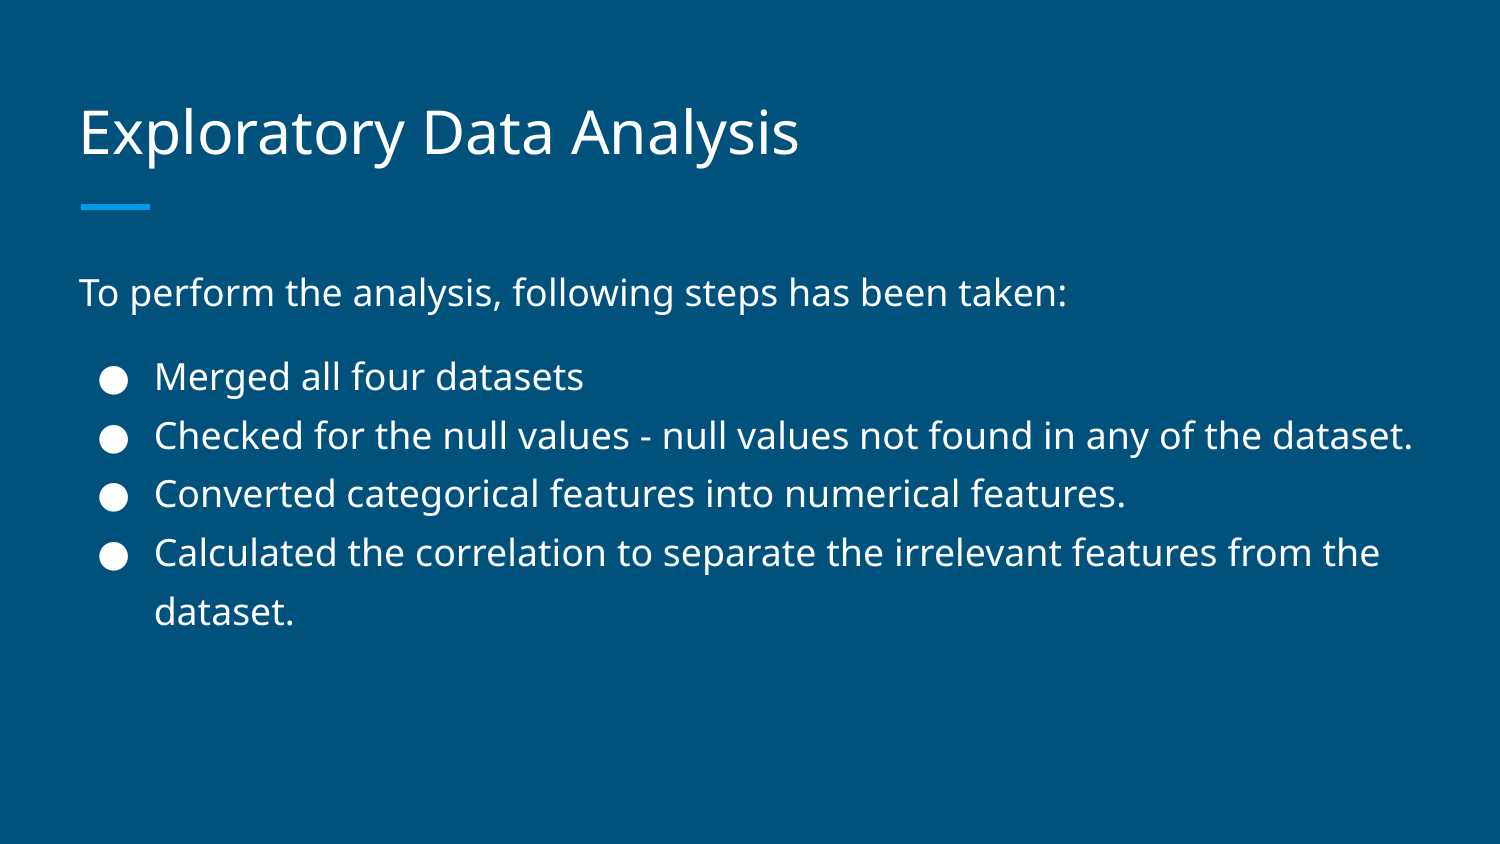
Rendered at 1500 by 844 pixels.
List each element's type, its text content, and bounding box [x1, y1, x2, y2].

title Exploratory Data Analysis [63, 75, 1437, 188]
list To perform the analysis, following steps has been taken: Merged all four datasets Checked for the null values - null values not found in any of the dataset. Converted categorical features into numerical features. Calculated the correlation to separate the irrelevant features from the dataset. [63, 244, 1437, 750]
